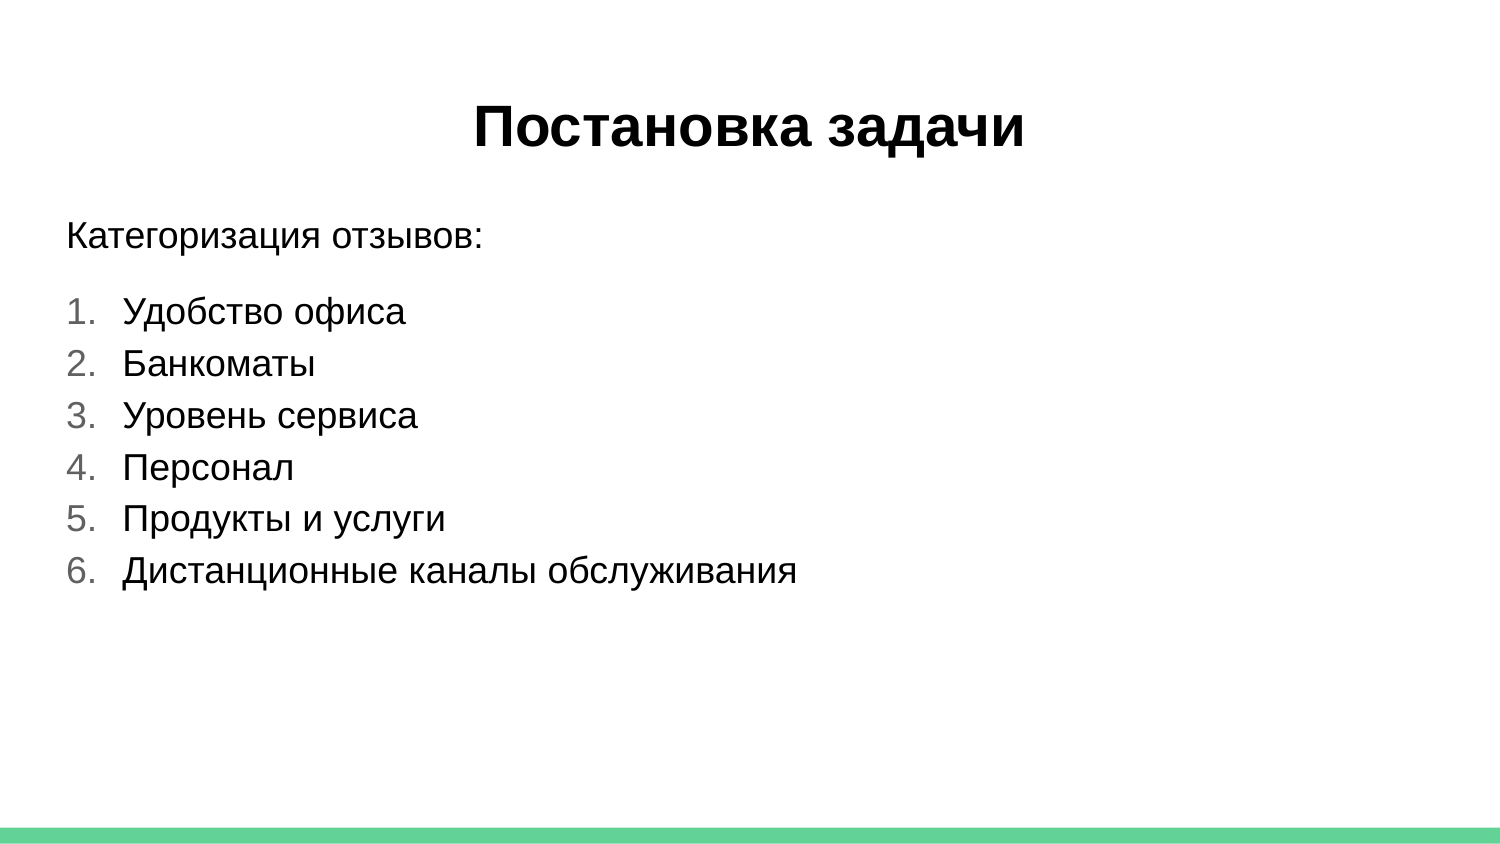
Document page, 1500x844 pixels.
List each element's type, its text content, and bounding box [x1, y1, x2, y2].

list Категоризация отзывов: Удобство офиса Банкоматы Уровень сервиса Персонал Продукты и услуги Дистанционные каналы обслуживания [51, 189, 1449, 750]
title Постановка задачи [51, 72, 1449, 167]
